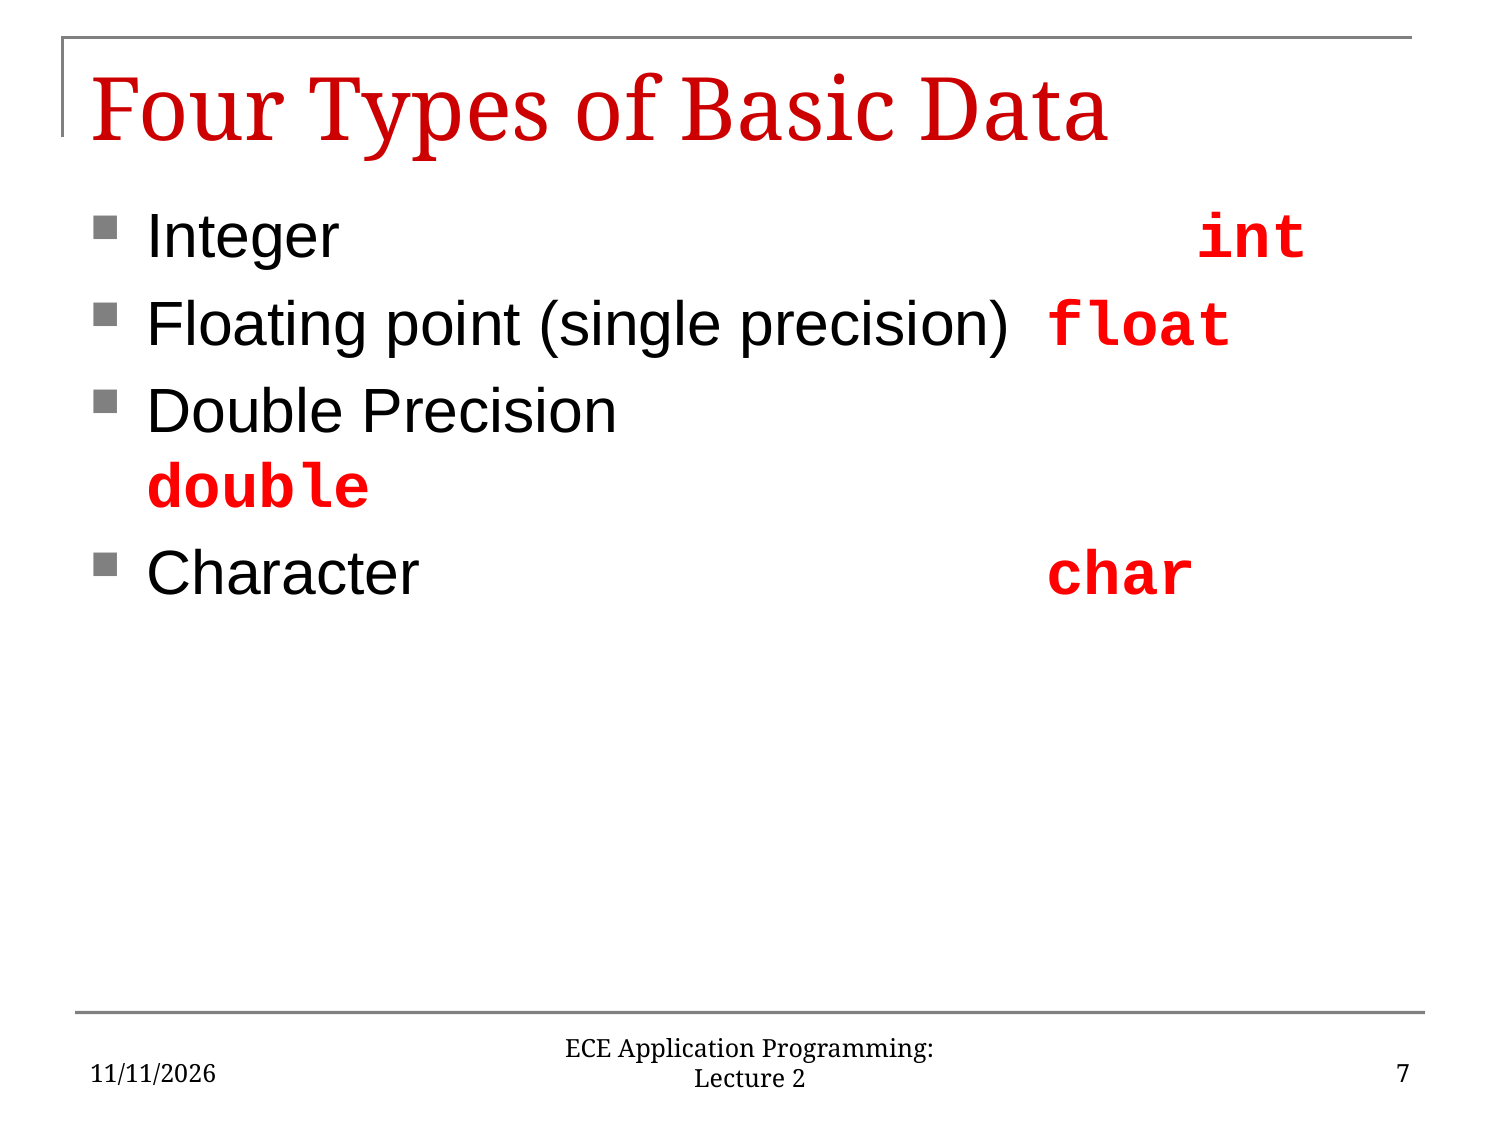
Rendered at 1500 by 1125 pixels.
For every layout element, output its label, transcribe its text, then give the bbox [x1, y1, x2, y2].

footer ECE Application Programming: Lecture 2 [512, 1024, 988, 1101]
list Integer int Floating point (single precision) float Double Precision double Character char [75, 187, 1425, 1006]
title Four Types of Basic Data [75, 45, 1425, 163]
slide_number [74, 1023, 426, 1100]
slide_number 7 [1074, 1023, 1426, 1100]
